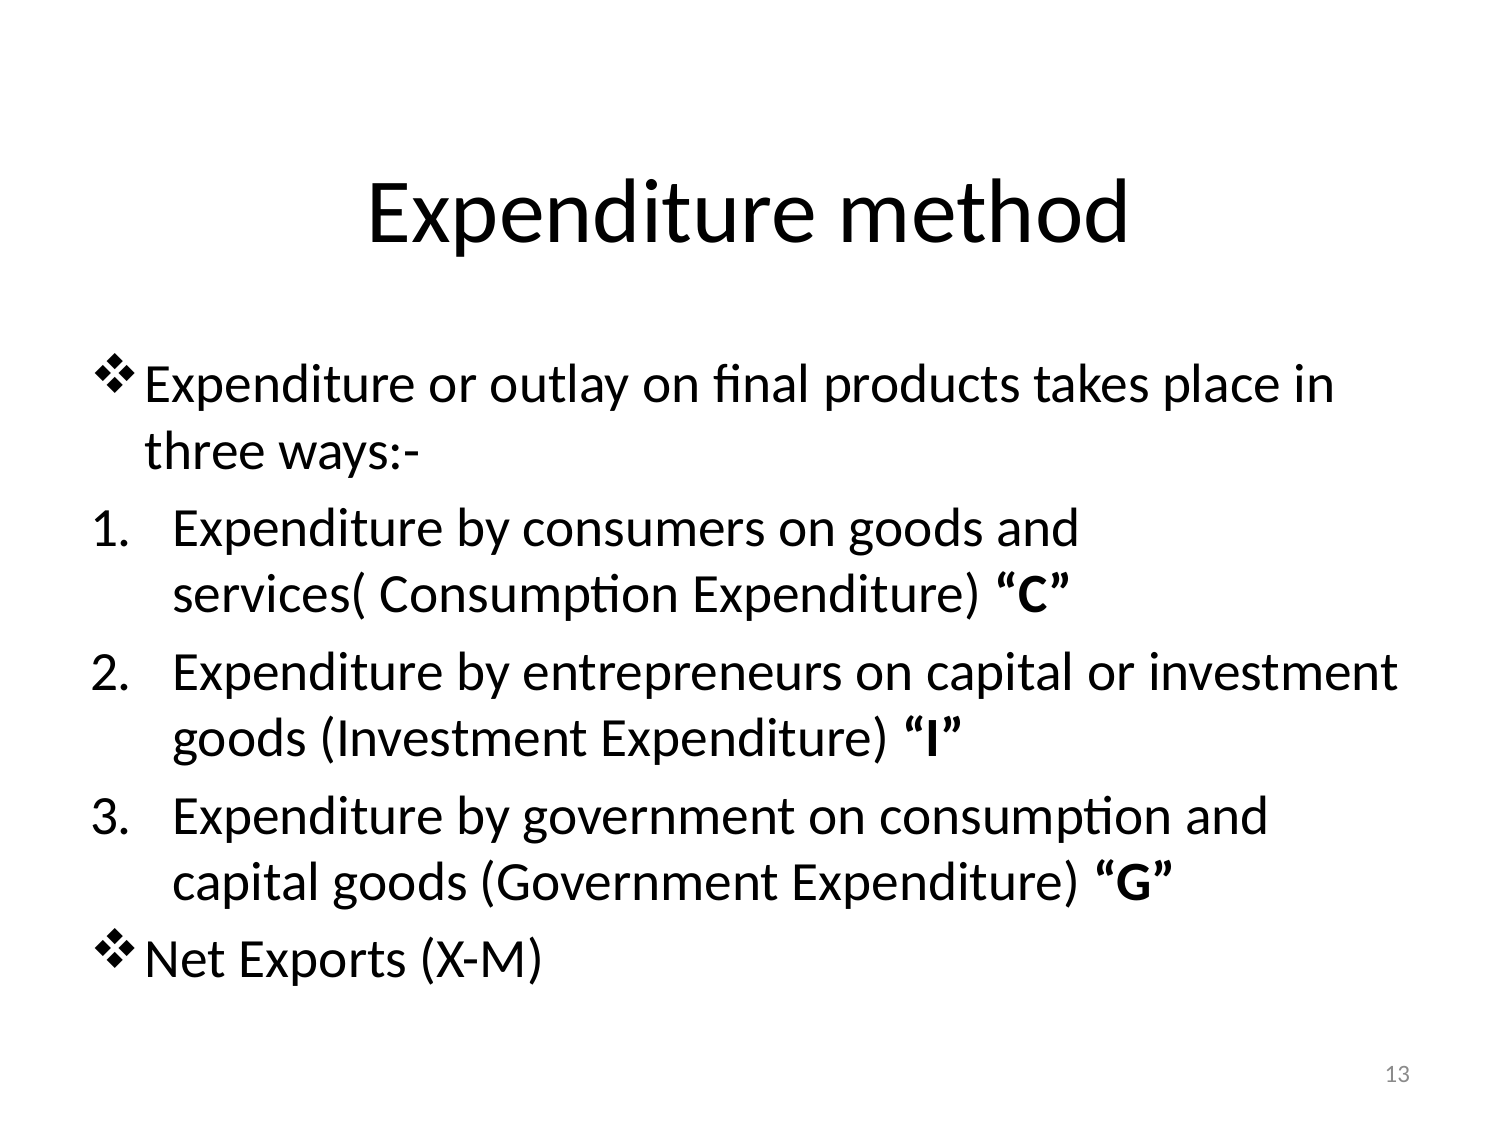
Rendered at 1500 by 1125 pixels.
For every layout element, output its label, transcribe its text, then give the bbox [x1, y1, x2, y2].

title Expenditure method [75, 112, 1425, 262]
list Expenditure or outlay on final products takes place in three ways:- Expenditure by consumers on goods and services( Consumption Expenditure) “C” Expenditure by entrepreneurs on capital or investment goods (Investment Expenditure) “I” Expenditure by government on consumption and capital goods (Government Expenditure) “G” Net Exports (X-M) [75, 262, 1425, 1005]
slide_number 13 [1074, 1042, 1425, 1103]
